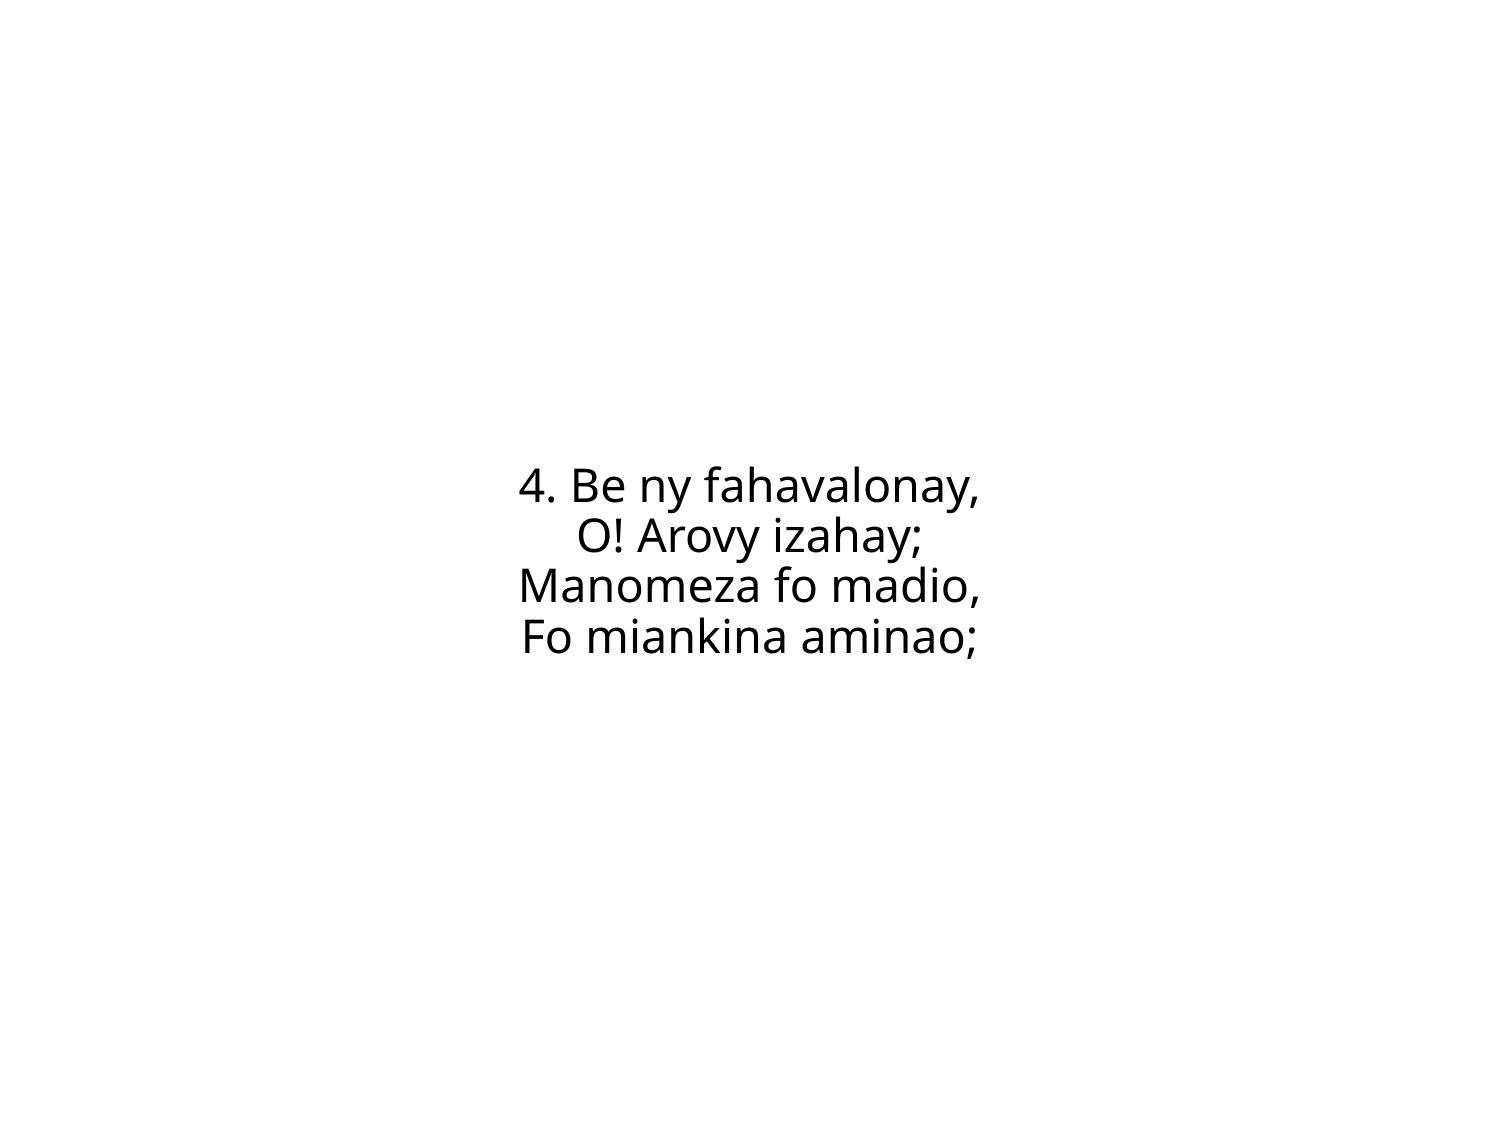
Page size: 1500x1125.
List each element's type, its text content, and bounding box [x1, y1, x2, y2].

title 4. Be ny fahavalonay, O! Arovy izahay; Manomeza fo madio, Fo miankina aminao; [51, 453, 1449, 672]
